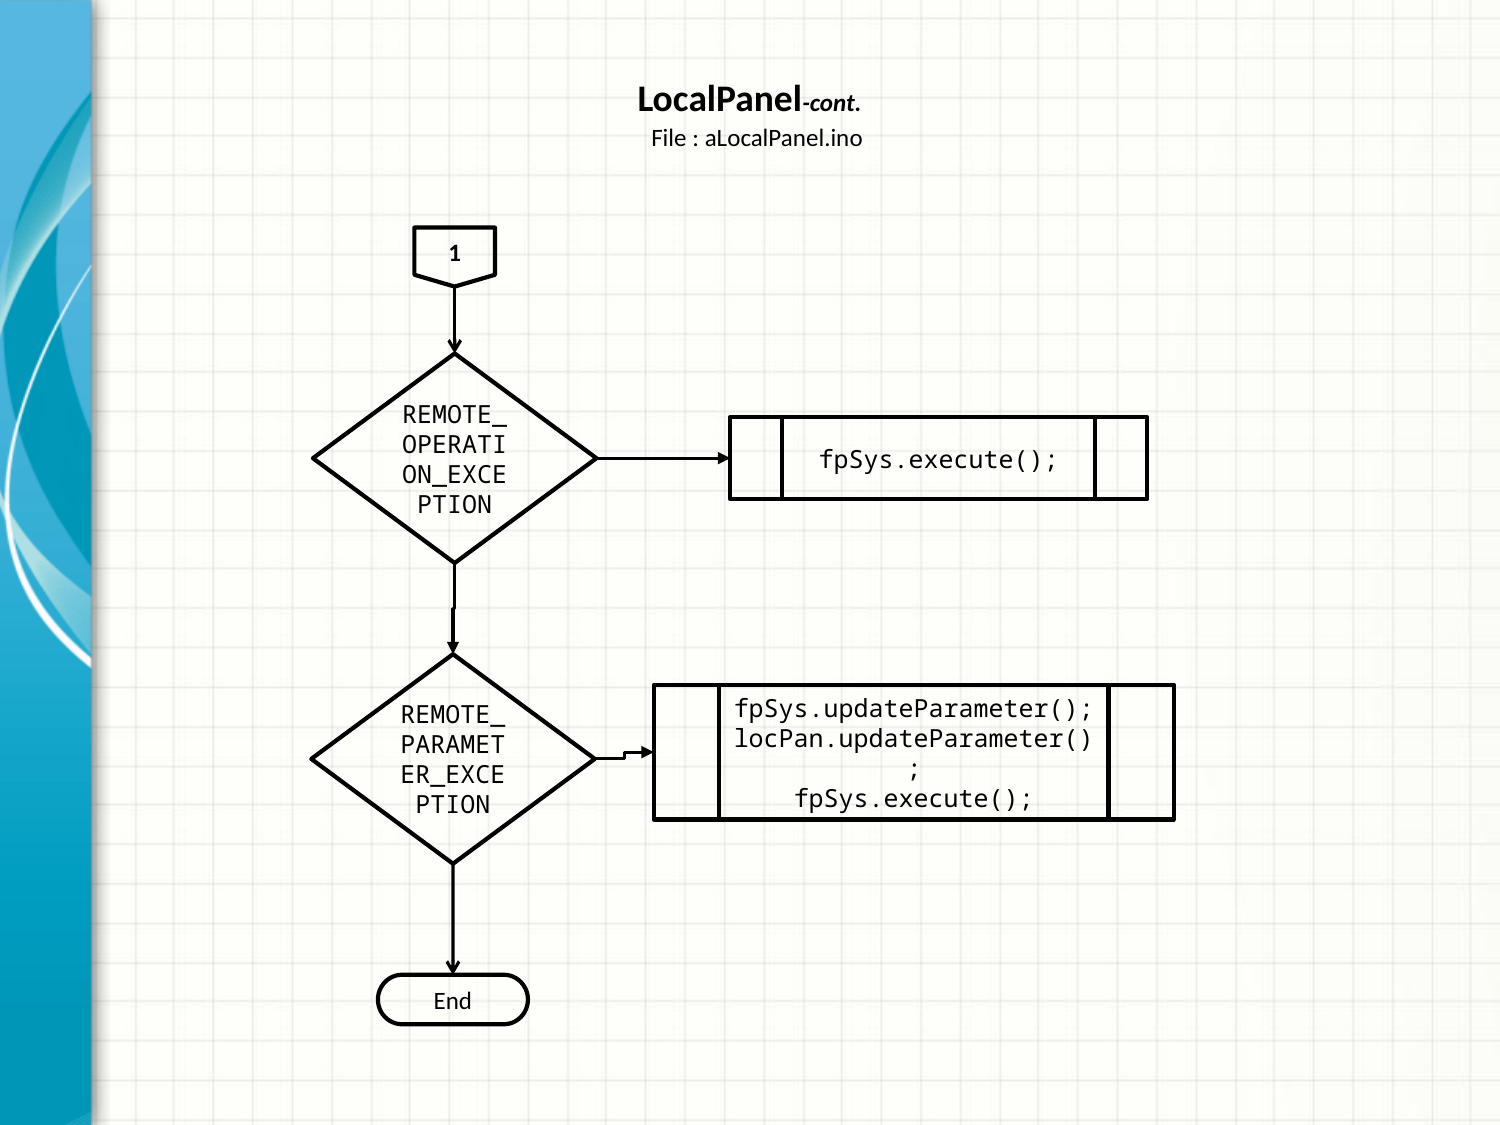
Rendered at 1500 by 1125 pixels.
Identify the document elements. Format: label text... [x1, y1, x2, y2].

text_box fpSys.updateParameter(); locPan.updateParameter(); fpSys.execute(); [652, 683, 1176, 822]
text_box File : aLocalPanel.ino [636, 113, 879, 159]
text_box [594, 751, 655, 760]
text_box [596, 457, 731, 461]
title LocalPanel-cont. [112, 54, 1388, 138]
picture [0, 0, 1500, 1125]
text_box End [375, 972, 531, 1027]
text_box REMOTE_PARAMETER_EXCEPTION [309, 653, 591, 865]
text_box 1 [412, 225, 498, 289]
text_box fpSys.execute(); [728, 415, 1149, 501]
text_box REMOTE_OPERATION_EXCEPTION [310, 354, 597, 565]
